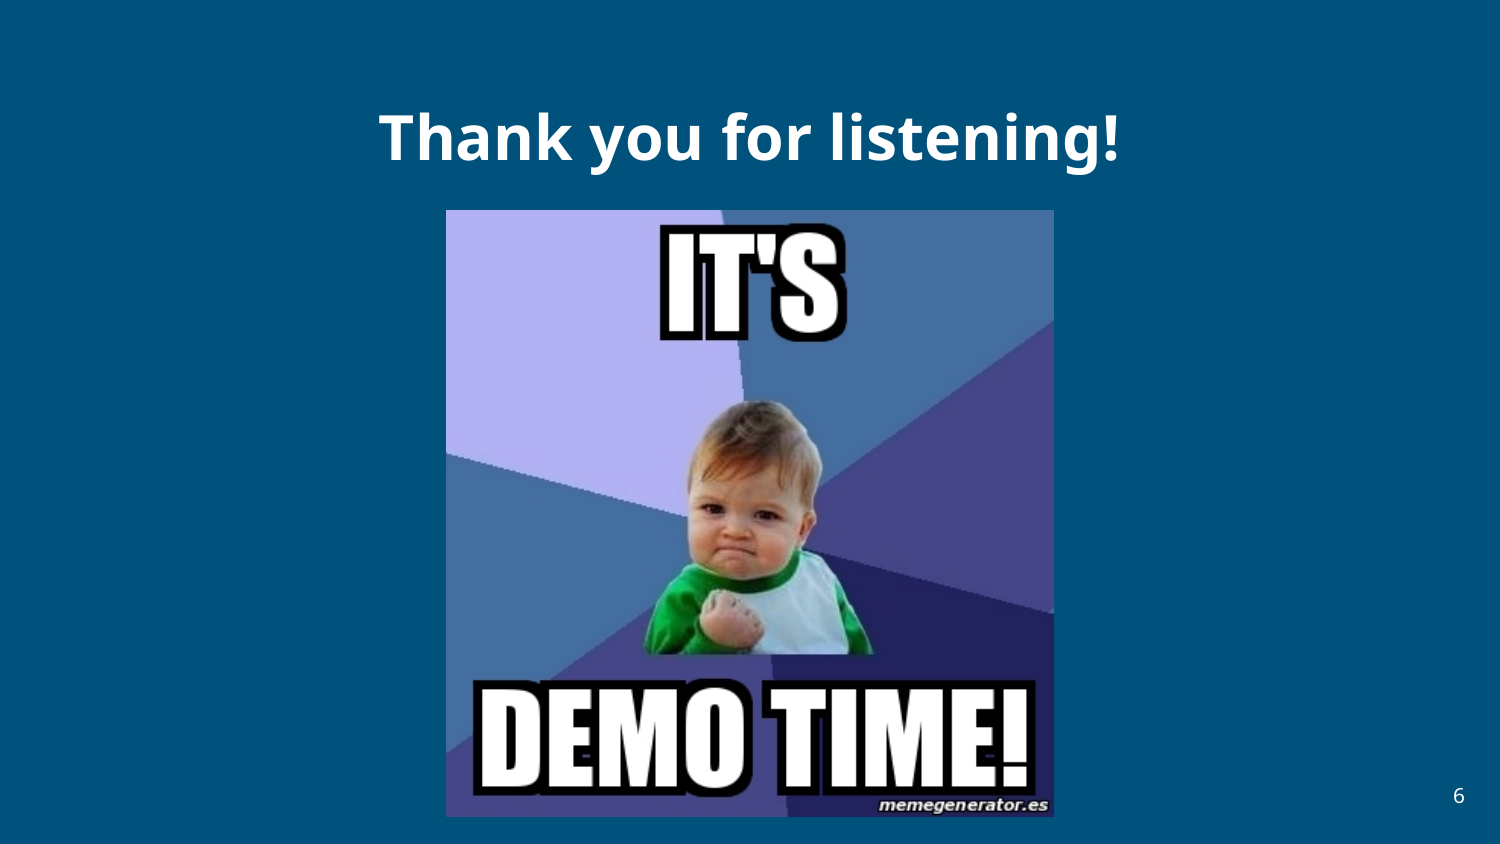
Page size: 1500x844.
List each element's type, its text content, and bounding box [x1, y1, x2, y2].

title Thank you for listening! [63, 75, 1437, 188]
picture [447, 211, 1053, 816]
slide_number 6 [1389, 764, 1480, 830]
